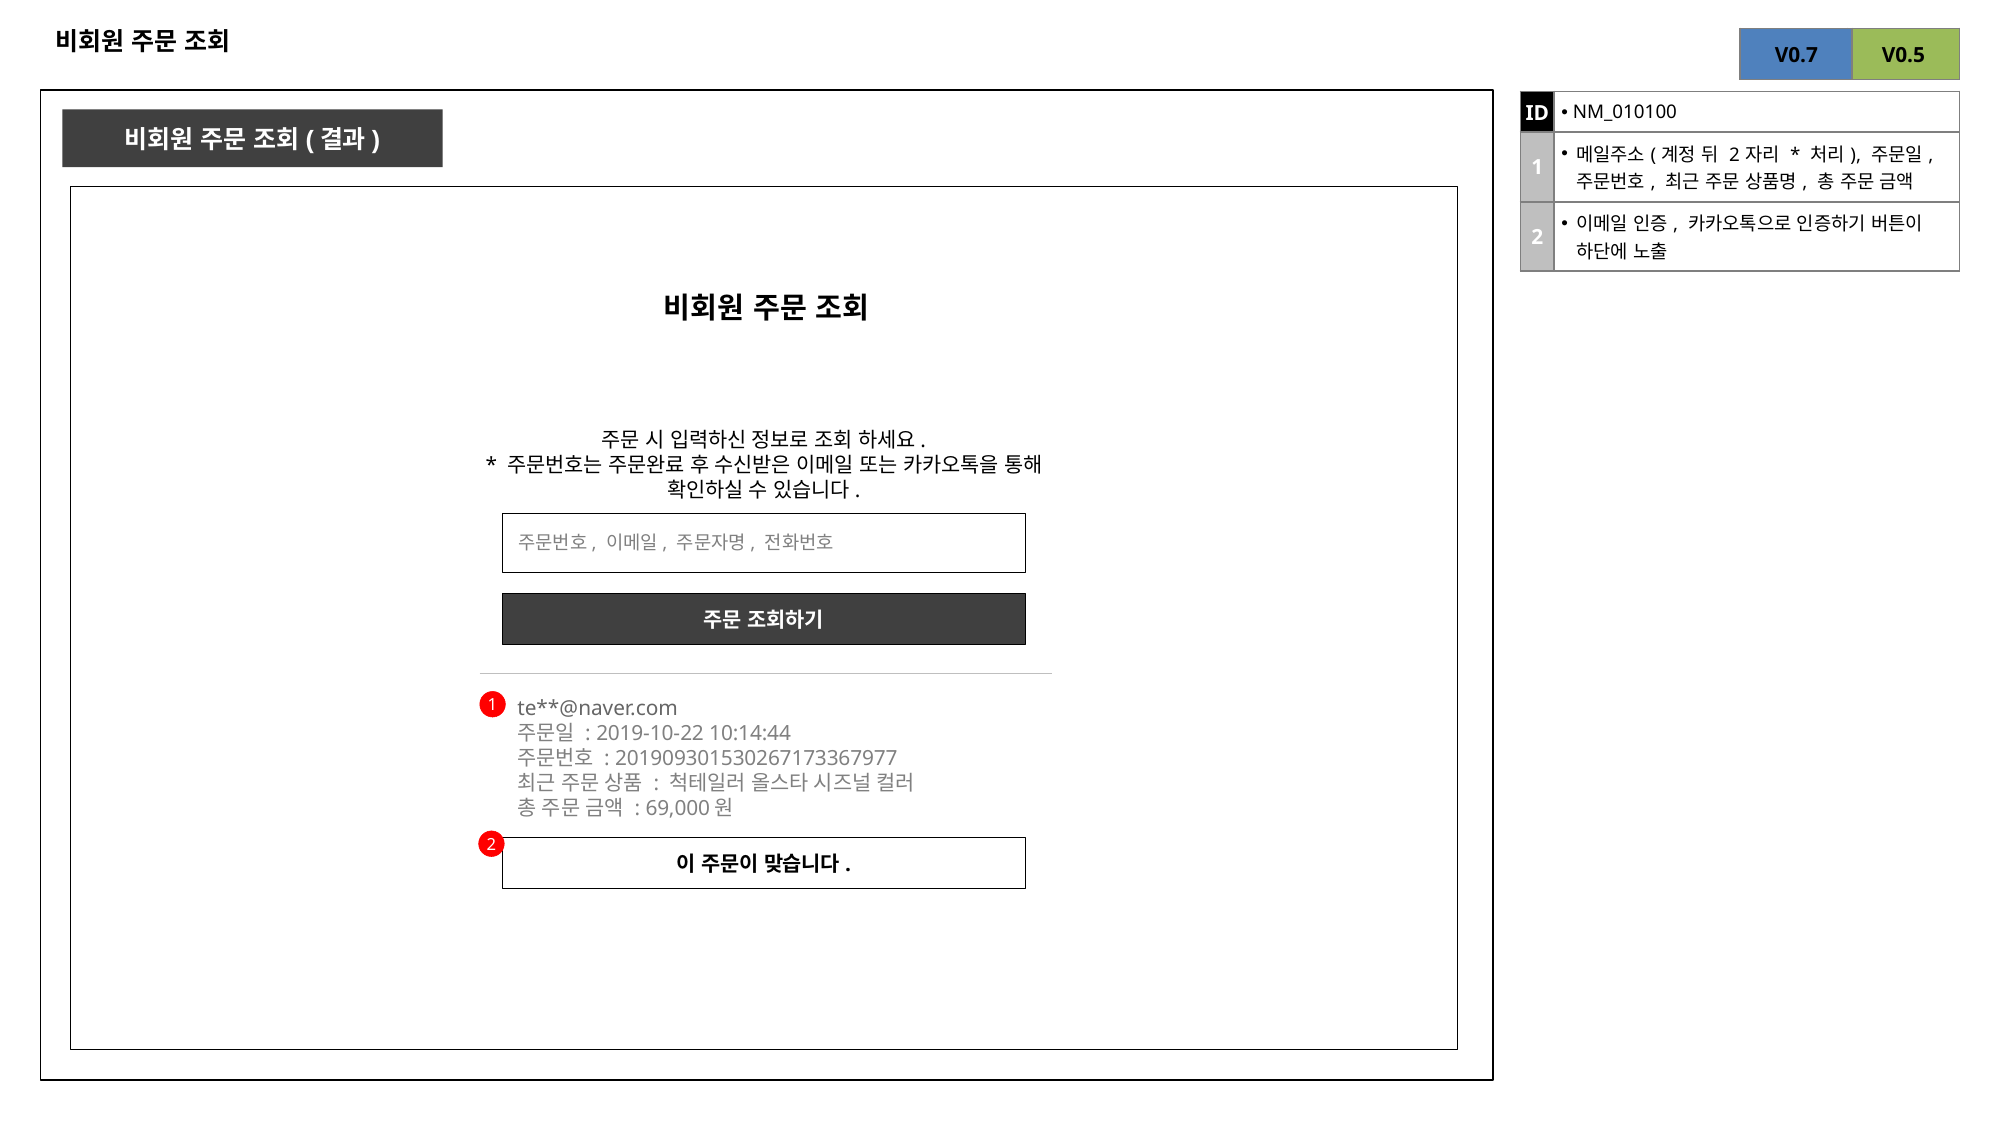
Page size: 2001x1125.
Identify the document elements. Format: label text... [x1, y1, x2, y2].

text_box [69, 186, 1458, 1050]
text_box 비회원 주문 조회 [553, 281, 981, 332]
table_header ID [1521, 92, 1553, 131]
table_header V0.5 [1853, 29, 1959, 79]
table_header V0.7 [1741, 29, 1851, 79]
text_box 주문번호, 이메일, 주문자명, 전화번호 [502, 512, 1025, 573]
text_box 2 [478, 830, 505, 857]
text_box te**@naver.com 주문일 : 2019-10-22 10:14:44 주문번호 : 201909301530267173367977 최근 주문 상품 : 척테일러 올스타 시즈널 컬러 총 주문 금액 : 69,000원 [502, 687, 1025, 827]
text_box [40, 89, 1494, 1081]
text_box 비회원 주문 조회(결과) [62, 109, 443, 168]
text_box 주문 시 입력하신 정보로 조회 하세요. * 주문번호는 주문완료 후 수신받은 이메일 또는 카카오톡을 통해 확인하실 수 있습니다. [459, 420, 1068, 476]
text_box 1 [479, 691, 506, 718]
text_box 주문 조회하기 [501, 591, 1027, 646]
table_header NM_010100 [1555, 92, 1959, 131]
title 비회원 주문 조회 [40, 11, 1960, 69]
table_cell 2 [1521, 203, 1553, 270]
table_cell 이메일 인증, 카카오톡으로 인증하기 버튼이 하단에 노출 [1555, 203, 1959, 270]
table_cell 메일주소(계정 뒤 2자리 * 처리), 주문일, 주문번호, 최근 주문 상품명, 총 주문 금액 [1555, 133, 1959, 201]
table_cell 1 [1521, 133, 1553, 201]
text_box 이 주문이 맞습니다. [501, 835, 1027, 891]
